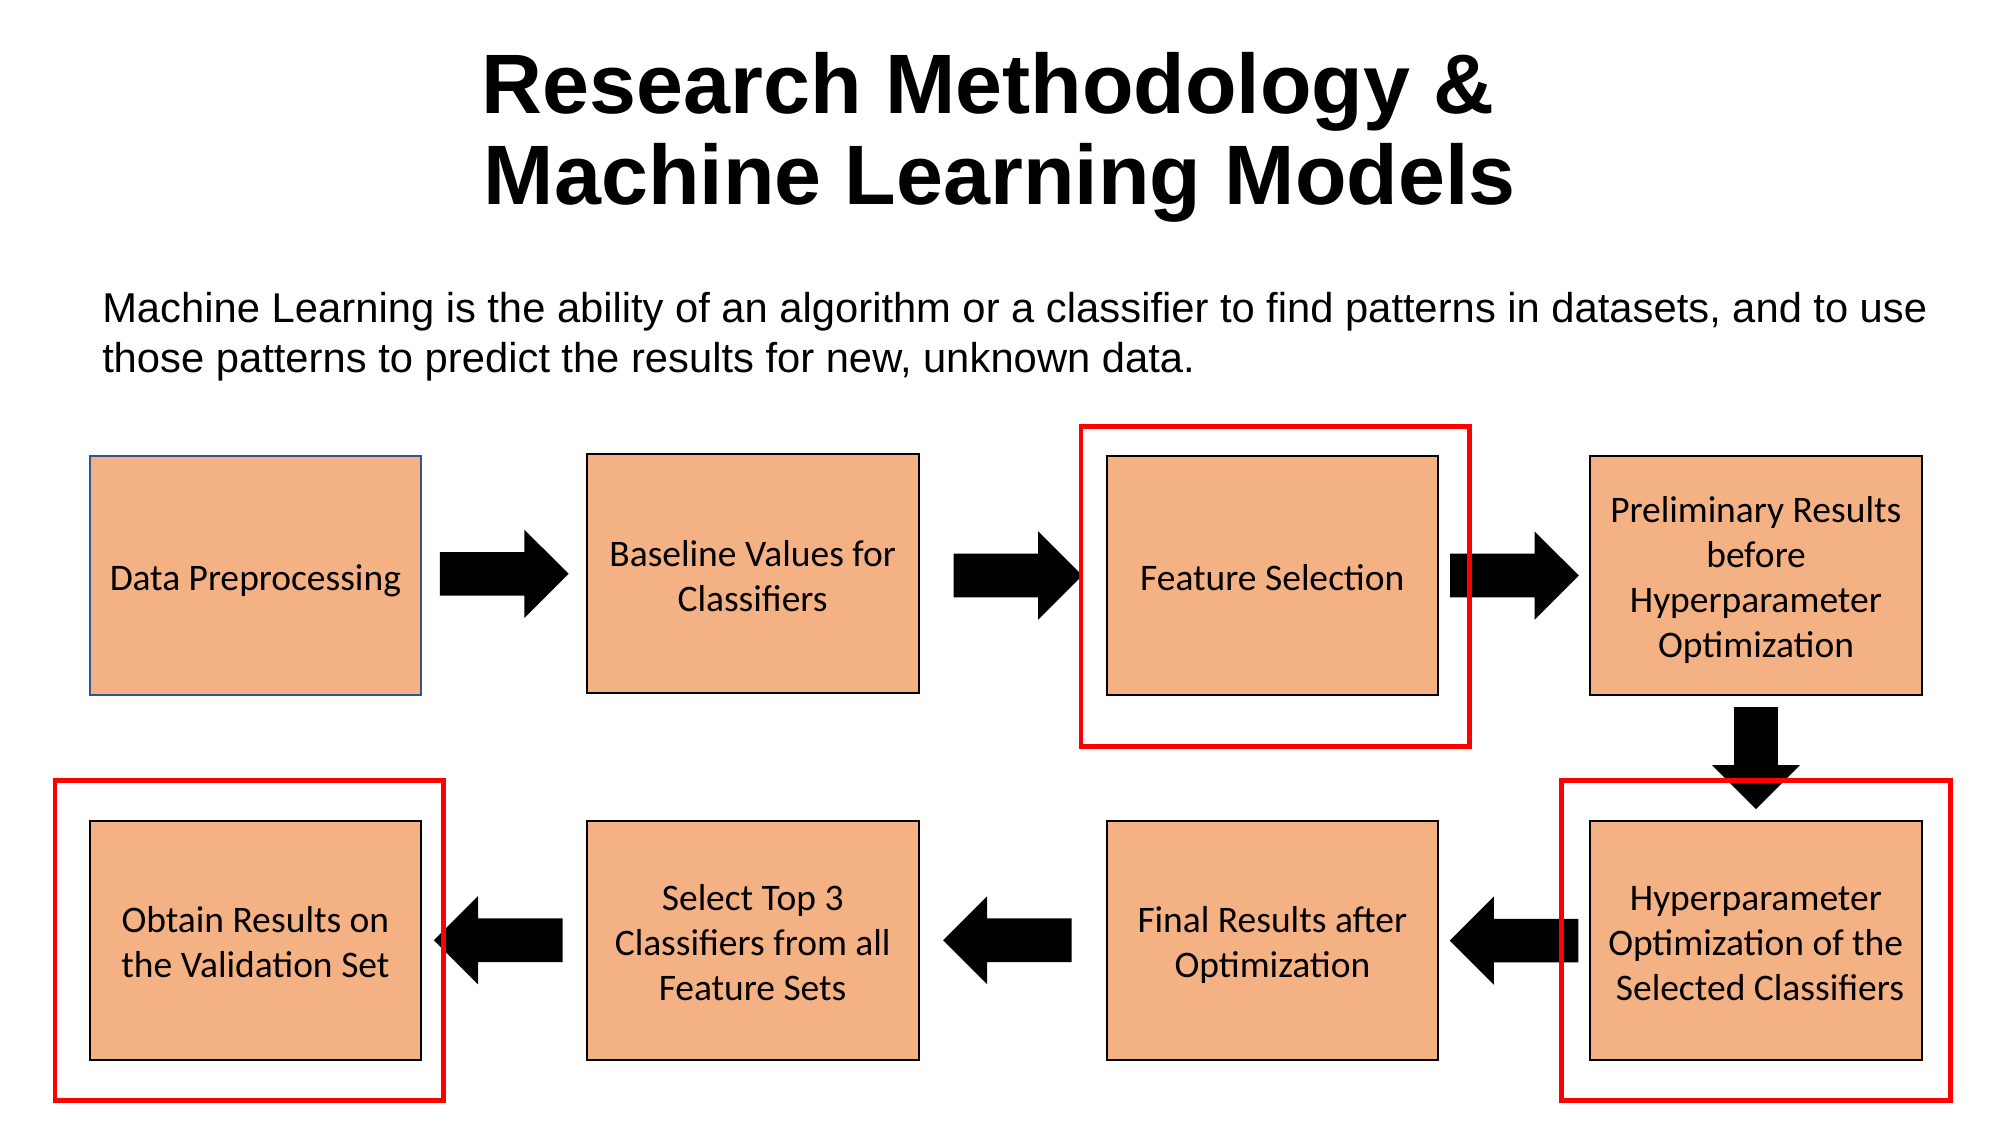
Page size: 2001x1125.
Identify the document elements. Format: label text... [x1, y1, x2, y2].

text_box Baseline Values for Classifiers [586, 453, 920, 694]
text_box Machine Learning is the ability of an algorithm or a classifier to find patterns in datasets, and to use those patterns to predict the results for new, unknown data. [87, 273, 1949, 388]
text_box [1561, 779, 1951, 1101]
text_box [439, 529, 569, 618]
text_box Obtain Results on the Validation Set [89, 820, 422, 1061]
text_box [1471, 531, 1579, 620]
title Research Methodology & Machine Learning Models [137, 32, 1863, 231]
text_box [943, 896, 1072, 985]
text_box [1080, 426, 1471, 747]
text_box [1711, 707, 1801, 779]
text_box [54, 779, 445, 1101]
text_box Final Results after Optimization [1106, 820, 1439, 1061]
text_box Preliminary Results before Hyperparameter Optimization [1589, 455, 1923, 696]
text_box [1449, 896, 1561, 985]
text_box [445, 896, 563, 985]
text_box [953, 531, 1080, 620]
text_box Select Top 3 Classifiers from all Feature Sets [586, 820, 920, 1061]
text_box Data Preprocessing [89, 455, 422, 696]
